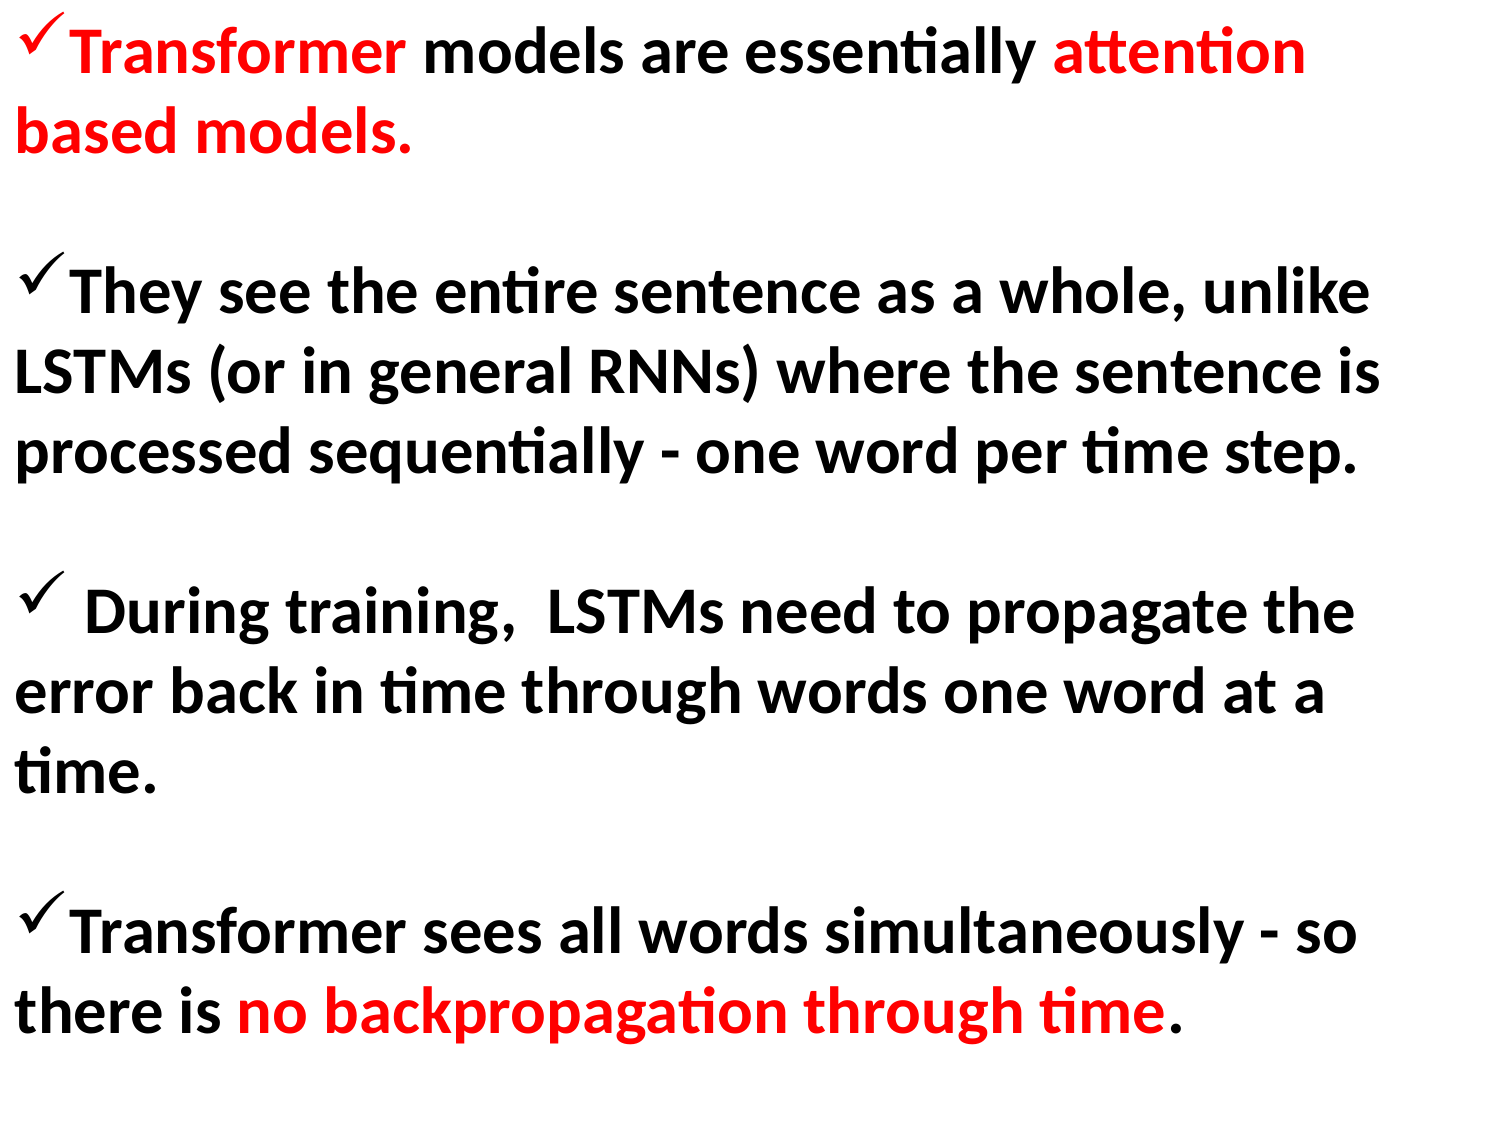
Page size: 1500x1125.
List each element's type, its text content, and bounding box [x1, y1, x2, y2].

text_box Transformer models are essentially attention based models. They see the entire sentence as a whole, unlike LSTMs (or in general RNNs) where the sentence is processed sequentially - one word per time step. During training, LSTMs need to propagate the error back in time through words one word at a time. Transformer sees all words simultaneously - so there is no backpropagation through time. [0, 0, 1500, 1055]
